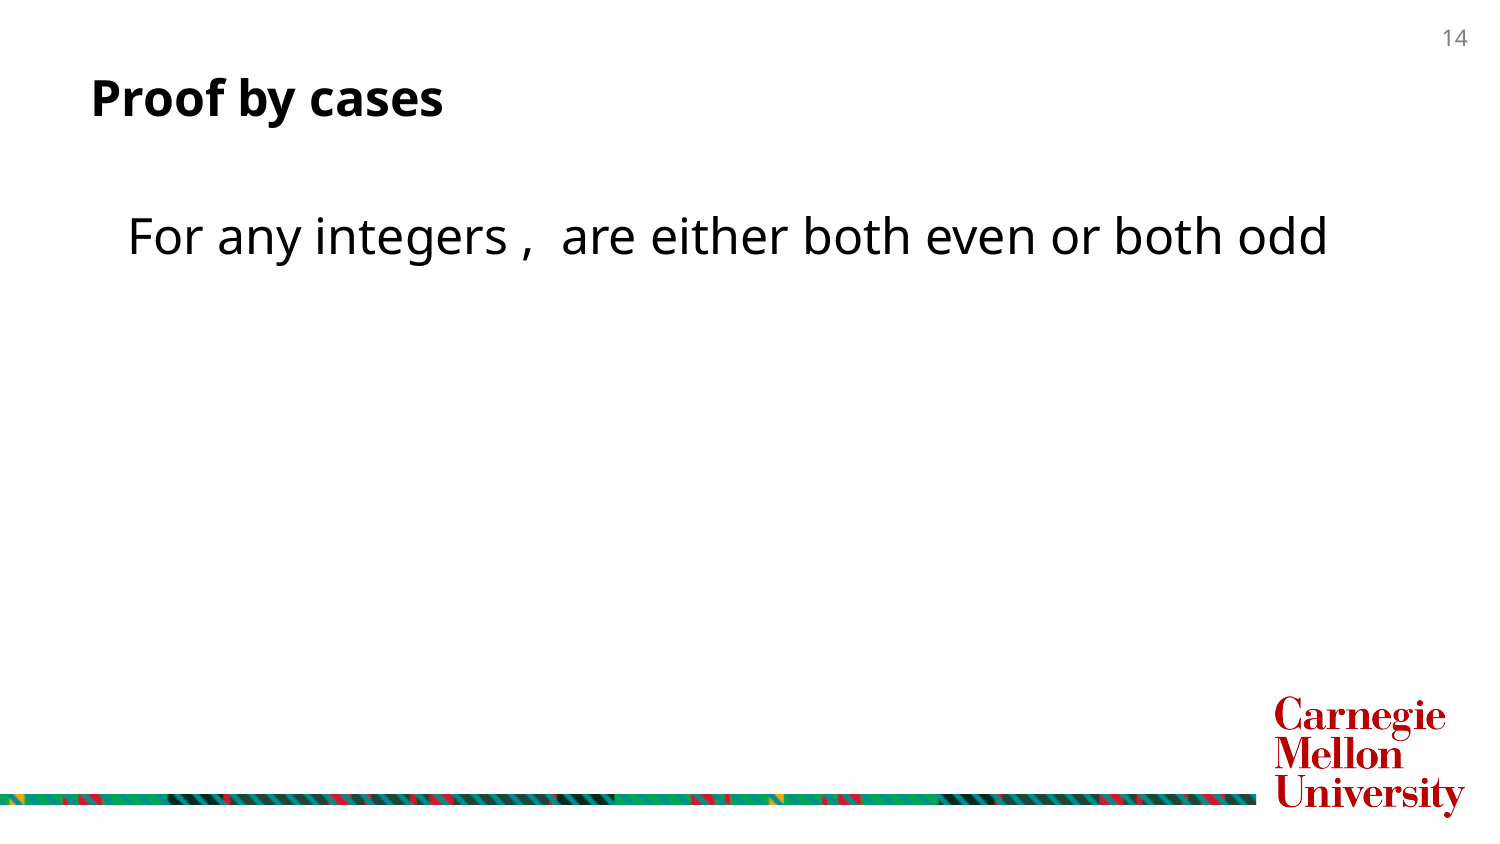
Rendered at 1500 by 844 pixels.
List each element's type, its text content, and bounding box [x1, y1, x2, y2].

picture [1275, 696, 1465, 818]
picture [0, 794, 1257, 805]
title Proof by cases [75, 59, 1425, 160]
